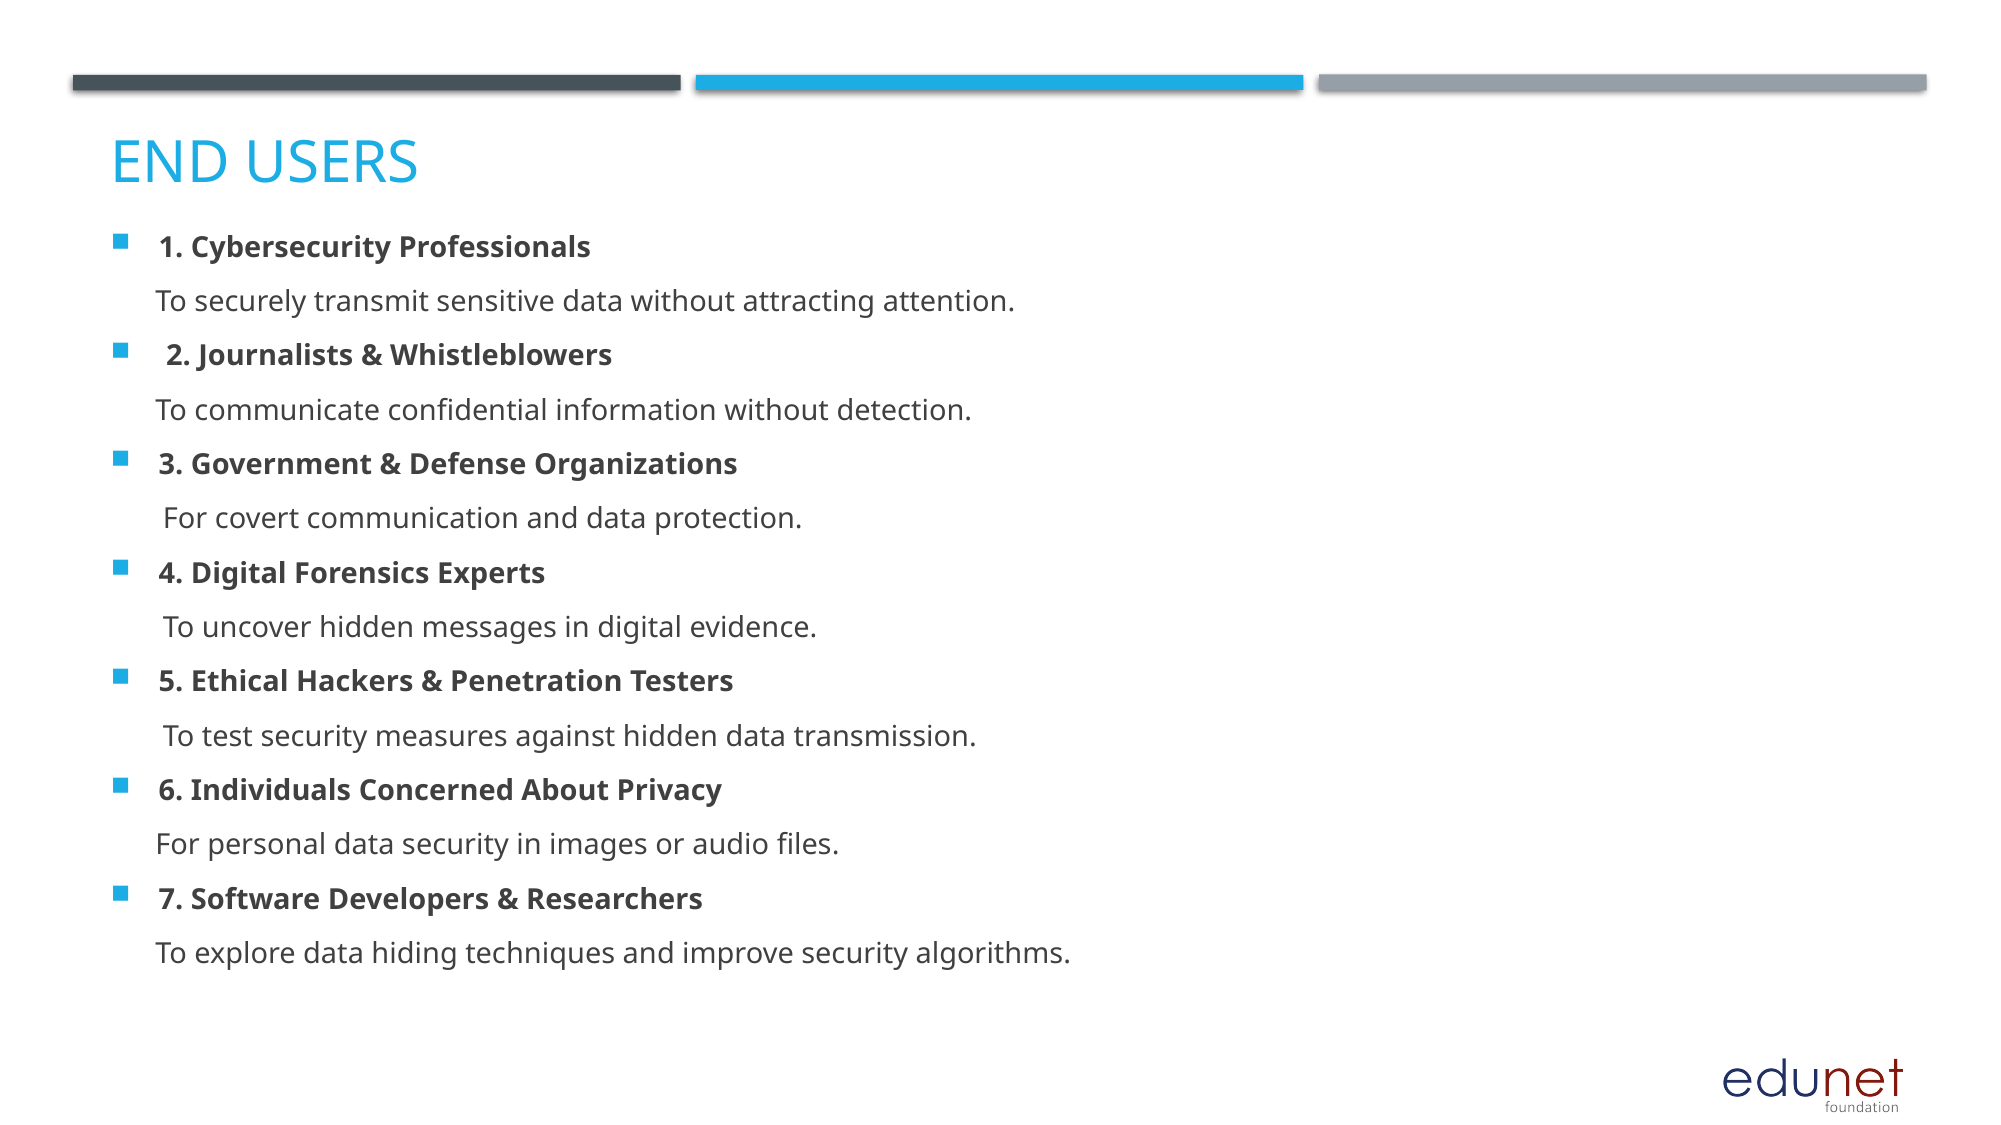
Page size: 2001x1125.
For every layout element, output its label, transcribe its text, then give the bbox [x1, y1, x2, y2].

picture [1719, 1056, 1905, 1116]
title End users [95, 115, 1905, 203]
list 1. Cybersecurity Professionals To securely transmit sensitive data without attracting attention. 2. Journalists & Whistleblowers To communicate confidential information without detection. 3. Government & Defense Organizations For covert communication and data protection. 4. Digital Forensics Experts To uncover hidden messages in digital evidence. 5. Ethical Hackers & Penetration Testers To test security measures against hidden data transmission. 6. Individuals Concerned About Privacy For personal data security in images or audio files. 7. Software Developers & Researchers To explore data hiding techniques and improve security algorithms. [95, 213, 1905, 981]
